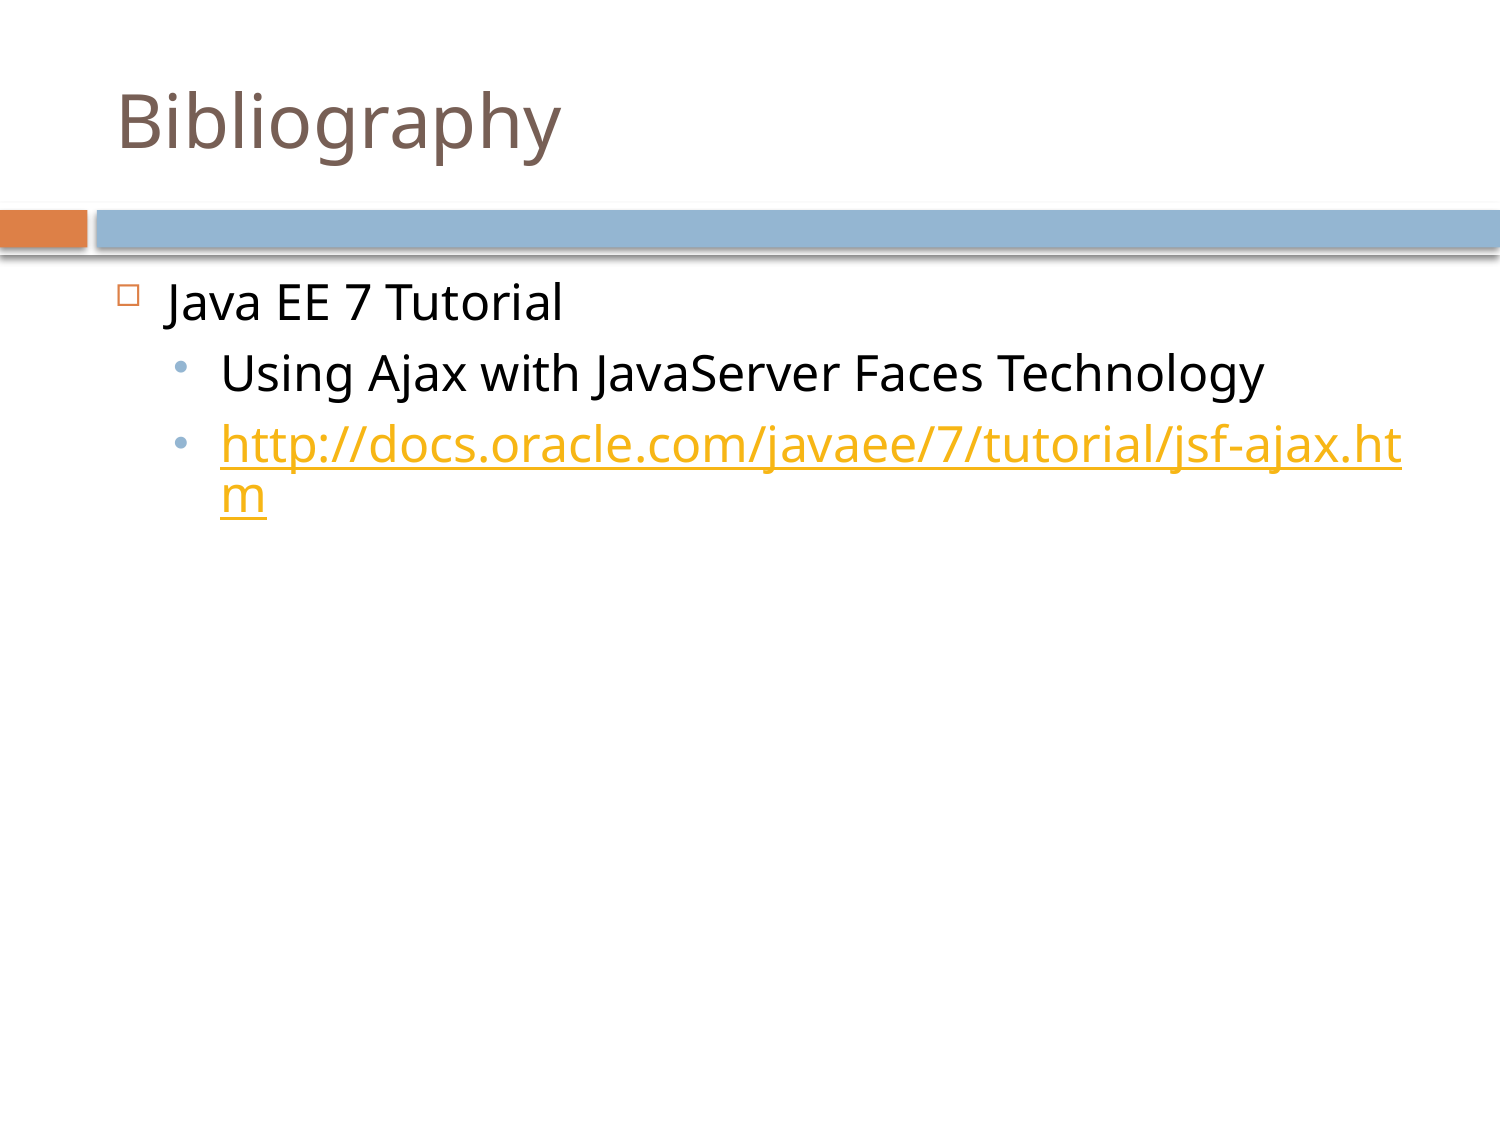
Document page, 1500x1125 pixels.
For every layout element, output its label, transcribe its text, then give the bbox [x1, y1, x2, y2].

title Bibliography [100, 37, 1438, 200]
list Java EE 7 Tutorial Using Ajax with JavaServer Faces Technology http://docs.oracle.com/javaee/7/tutorial/jsf-ajax.htm [100, 262, 1438, 1000]
